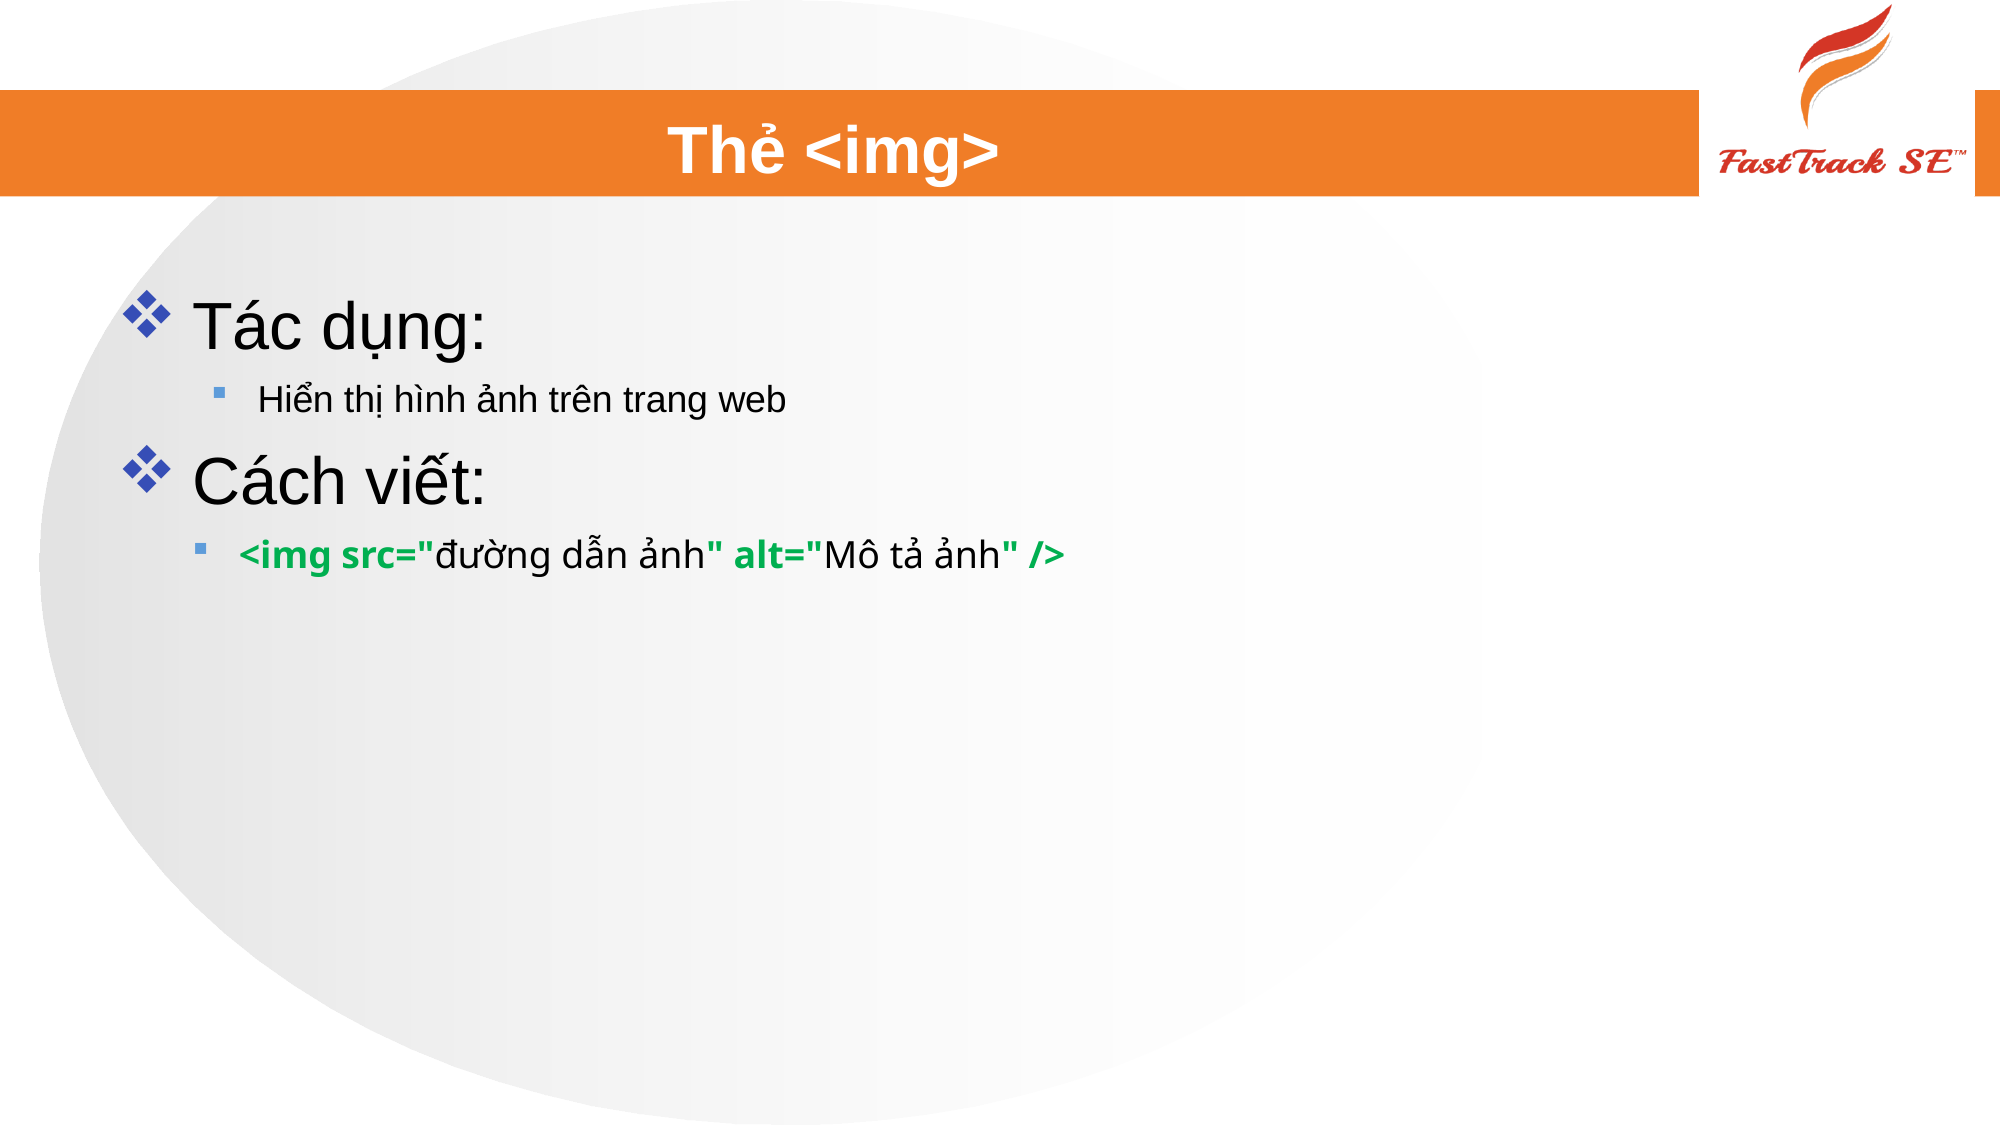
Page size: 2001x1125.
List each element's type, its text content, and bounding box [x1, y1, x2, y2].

picture [1700, 0, 1975, 192]
list Tác dụng: Hiển thị hình ảnh trên trang web Cách viết: <img src="đường dẫn ảnh" alt="Mô tả ảnh" /> [99, 275, 1909, 1038]
title Thẻ <img> [102, 99, 1567, 194]
